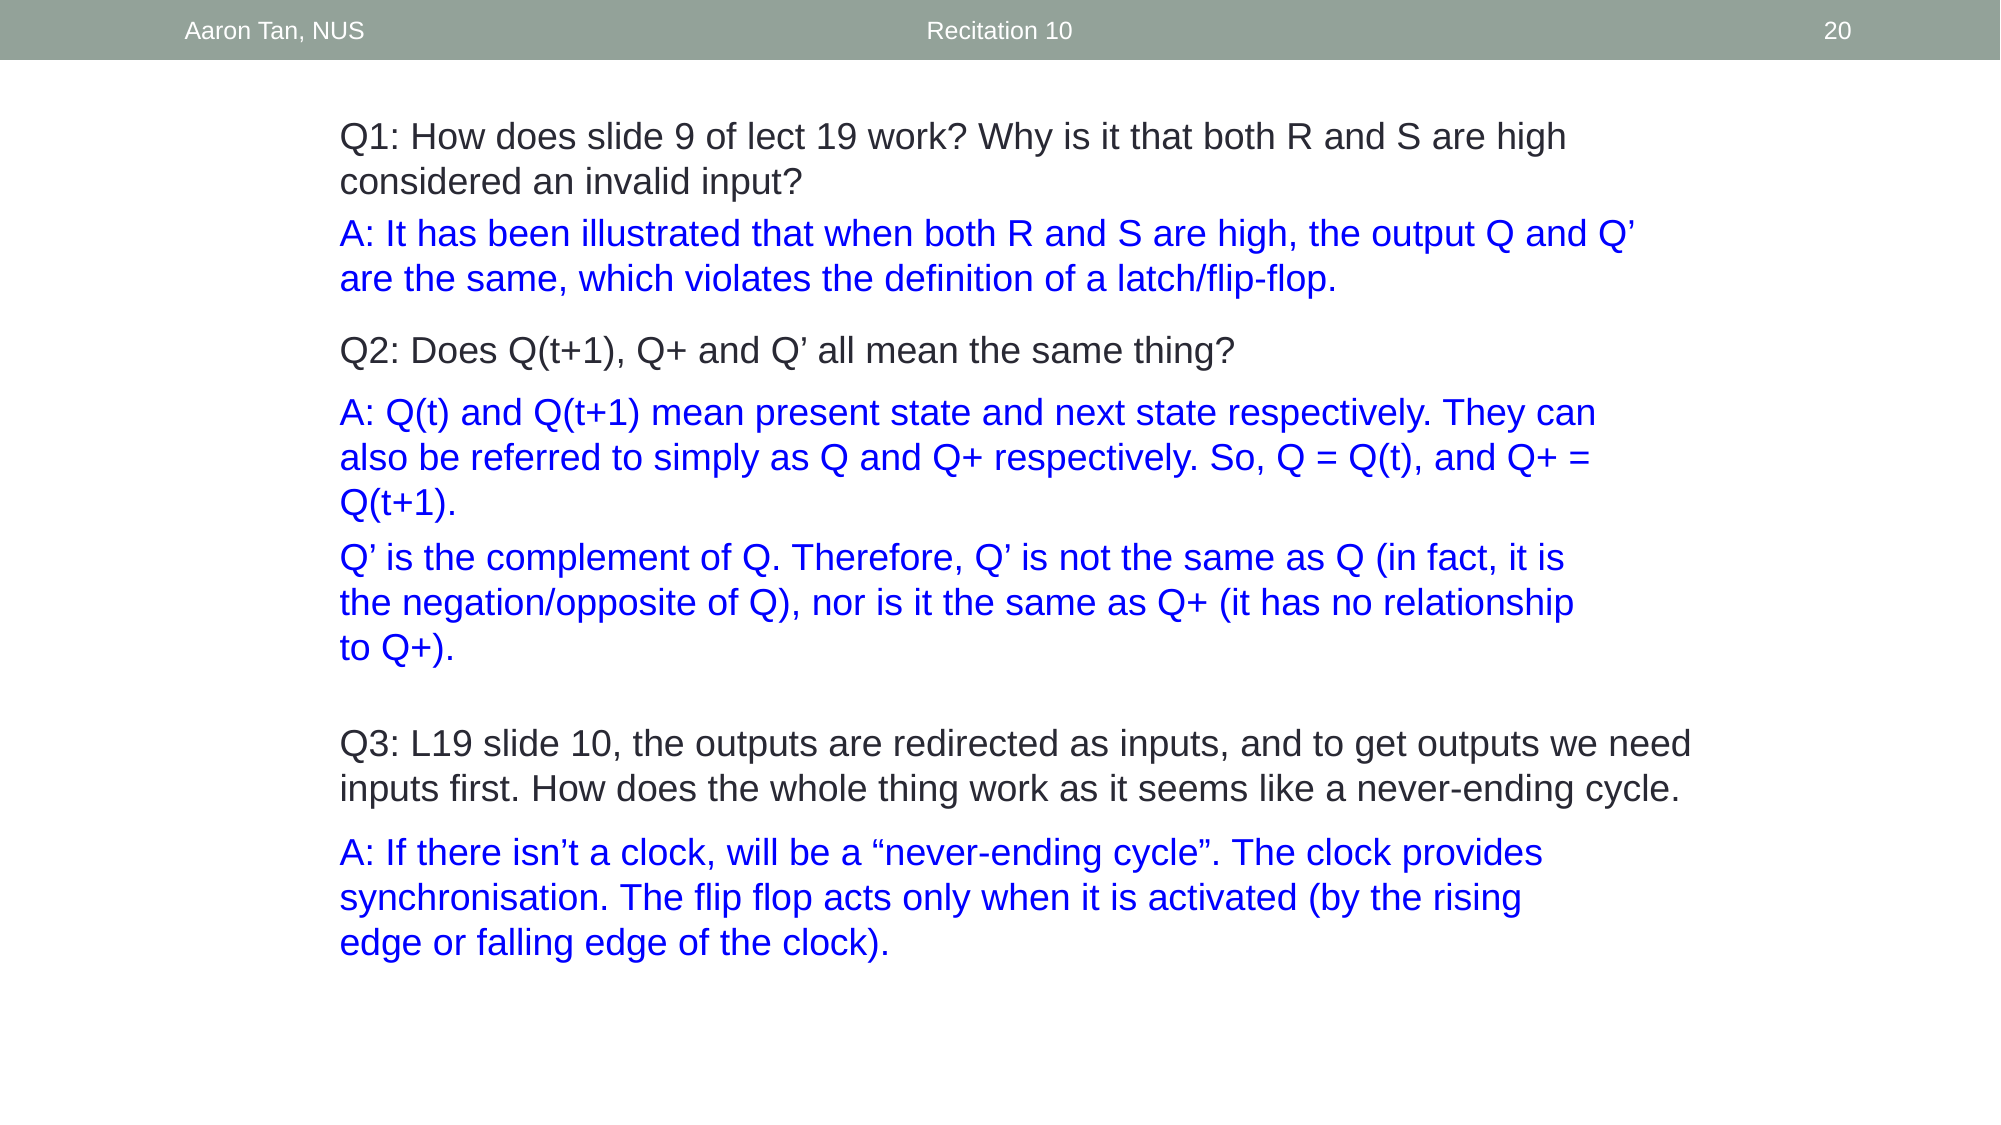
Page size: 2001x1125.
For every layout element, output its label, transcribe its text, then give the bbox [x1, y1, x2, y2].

text_box A: If there isn’t a clock, will be a “never-ending cycle”. The clock provides synchronisation. The flip flop acts only when it is activated (by the rising edge or falling edge of the clock). [324, 820, 1629, 971]
slide_number Aaron Tan, NUS [169, 3, 645, 57]
text_box Q2: Does Q(t+1), Q+ and Q’ all mean the same thing? [324, 318, 1630, 379]
slide_number 20 [1725, 3, 1867, 57]
text_box A: Q(t) and Q(t+1) mean present state and next state respectively. They can also be referred to simply as Q and Q+ respectively. So, Q = Q(t), and Q+ = Q(t+1). [324, 380, 1630, 531]
text_box Q’ is the complement of Q. Therefore, Q’ is not the same as Q (in fact, it is the negation/opposite of Q), nor is it the same as Q+ (it has no relationship to Q+). [324, 525, 1629, 675]
text_box Q1: How does slide 9 of lect 19 work? Why is it that both R and S are high considered an invalid input? [324, 104, 1629, 201]
text_box Q3: L19 slide 10, the outputs are redirected as inputs, and to get outputs we need inputs first. How does the whole thing work as it seems like a never-ending cycle. [324, 711, 1728, 817]
text_box A: It has been illustrated that when both R and S are high, the output Q and Q’ are the same, which violates the definition of a latch/flip-flop. [324, 201, 1700, 306]
footer Recitation 10 [645, 3, 1547, 57]
